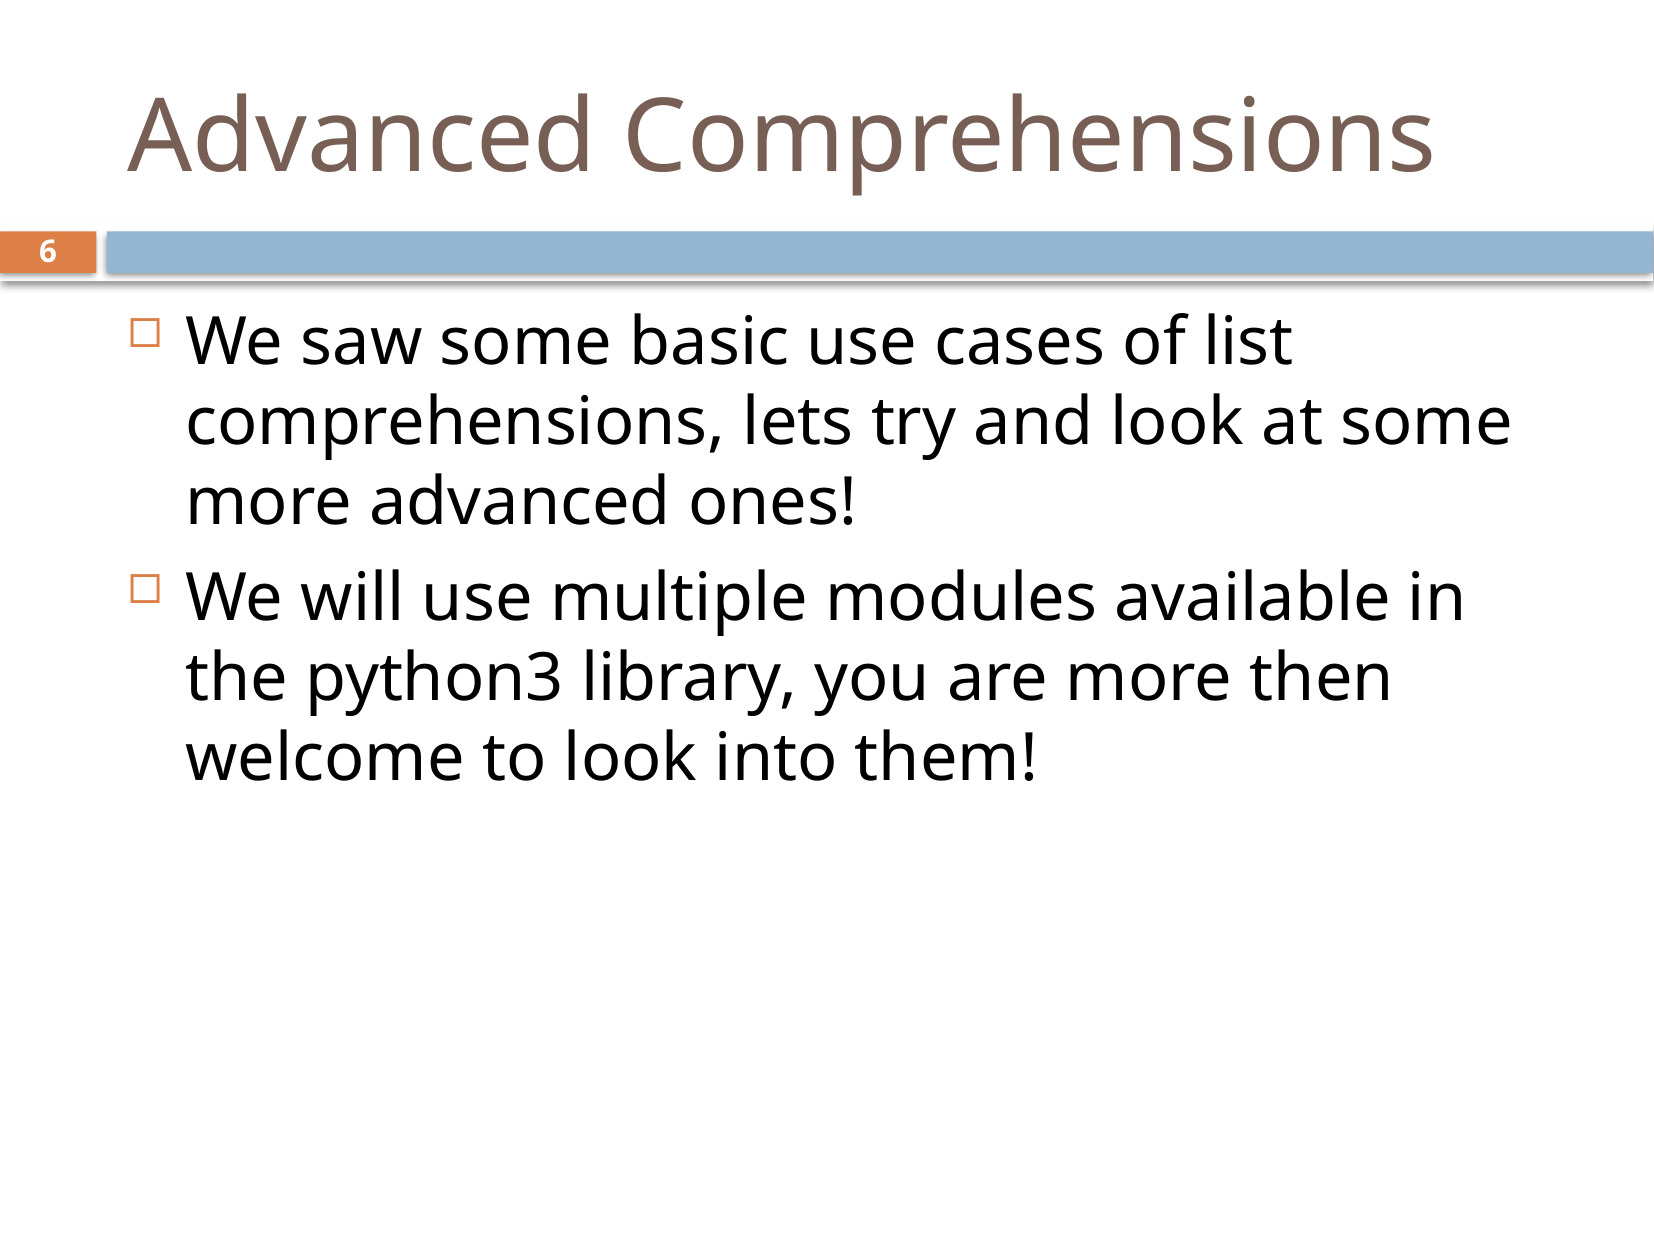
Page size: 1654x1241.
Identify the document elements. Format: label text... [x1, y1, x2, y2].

list We saw some basic use cases of list comprehensions, lets try and look at some more advanced ones! We will use multiple modules available in the python3 library, you are more then welcome to look into them! [110, 289, 1585, 1103]
slide_number 6 [0, 230, 97, 275]
title Advanced Comprehensions [110, 41, 1585, 221]
